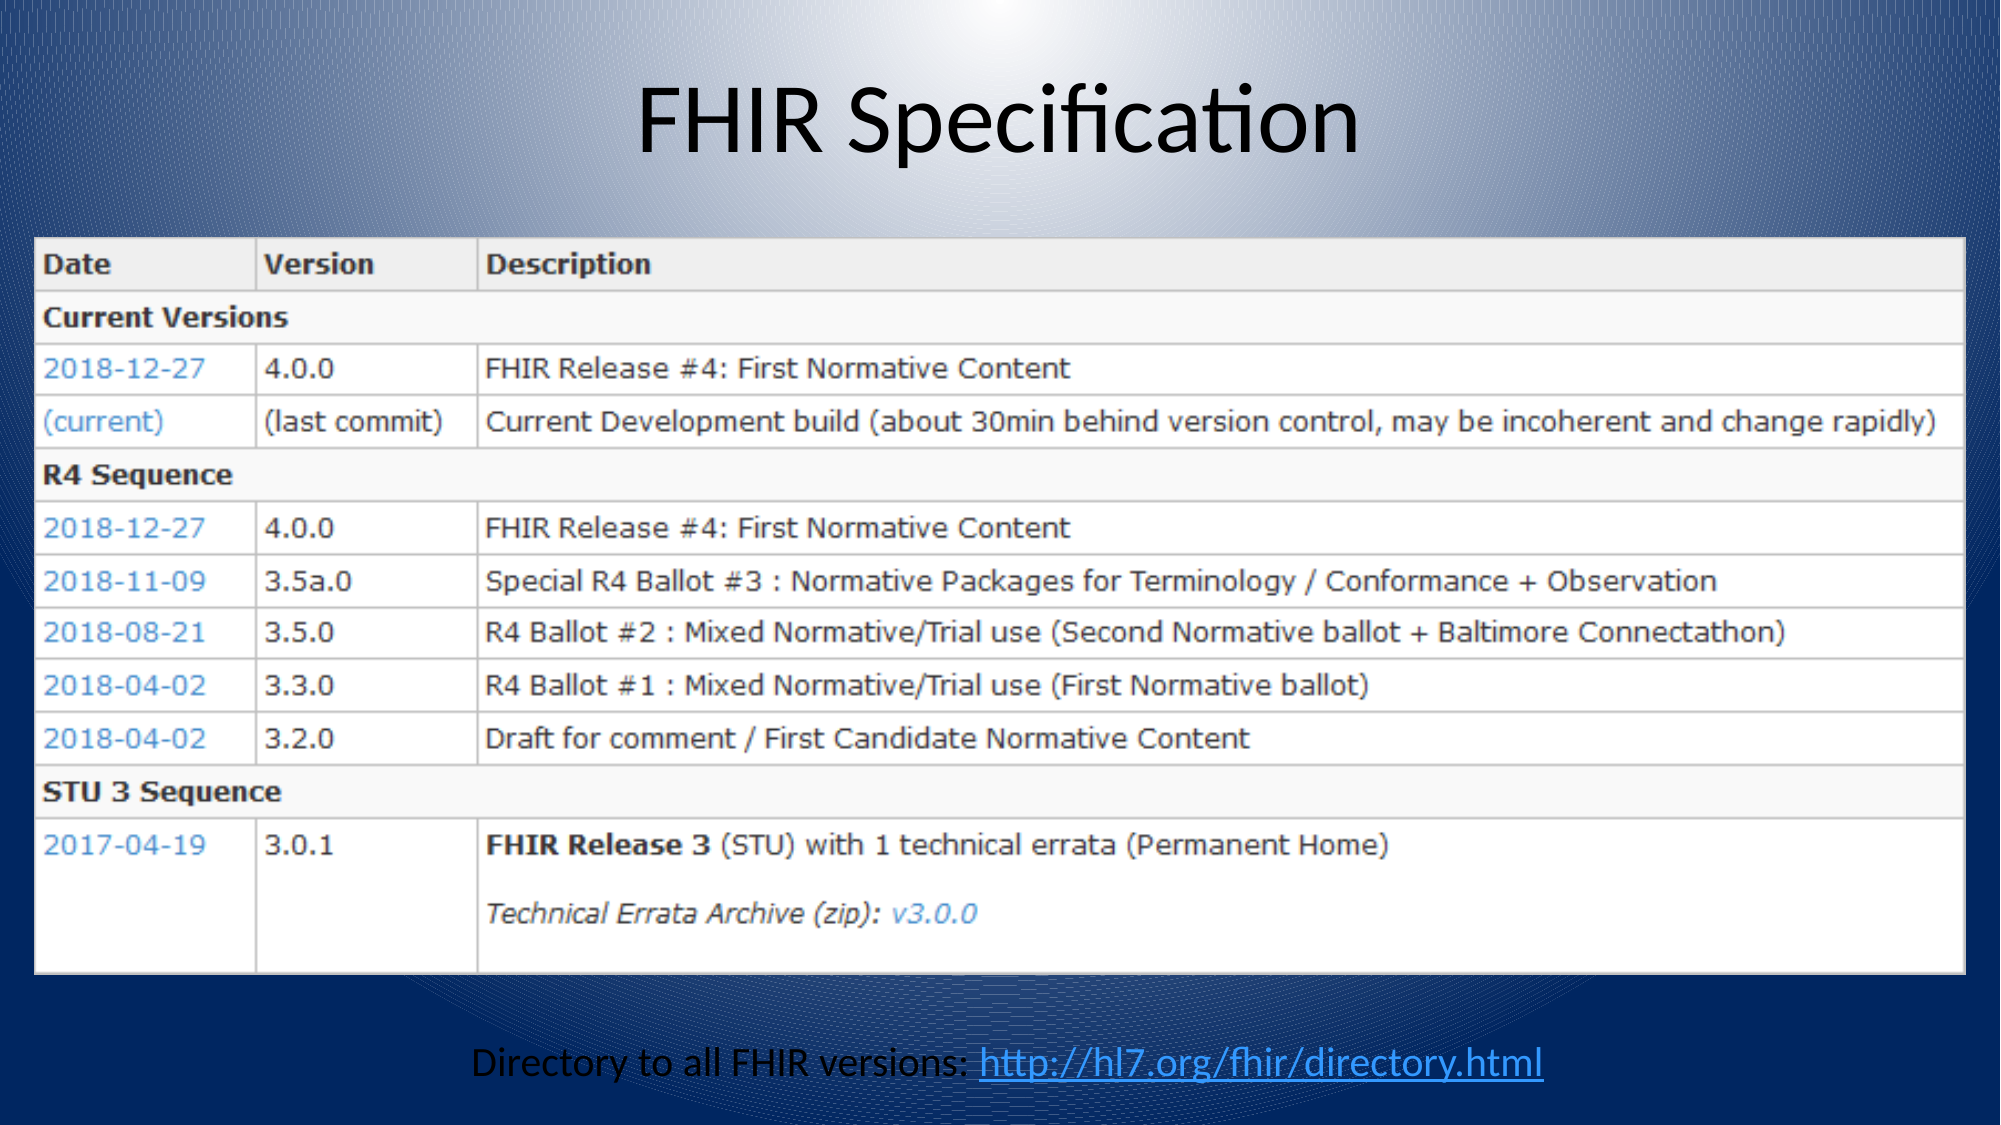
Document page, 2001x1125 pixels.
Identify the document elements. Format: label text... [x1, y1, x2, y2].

picture [34, 237, 1966, 976]
title FHIR Specification [324, 37, 1675, 188]
list Directory to all FHIR versions: http://hl7.org/fhir/directory.html [444, 1027, 1571, 1098]
